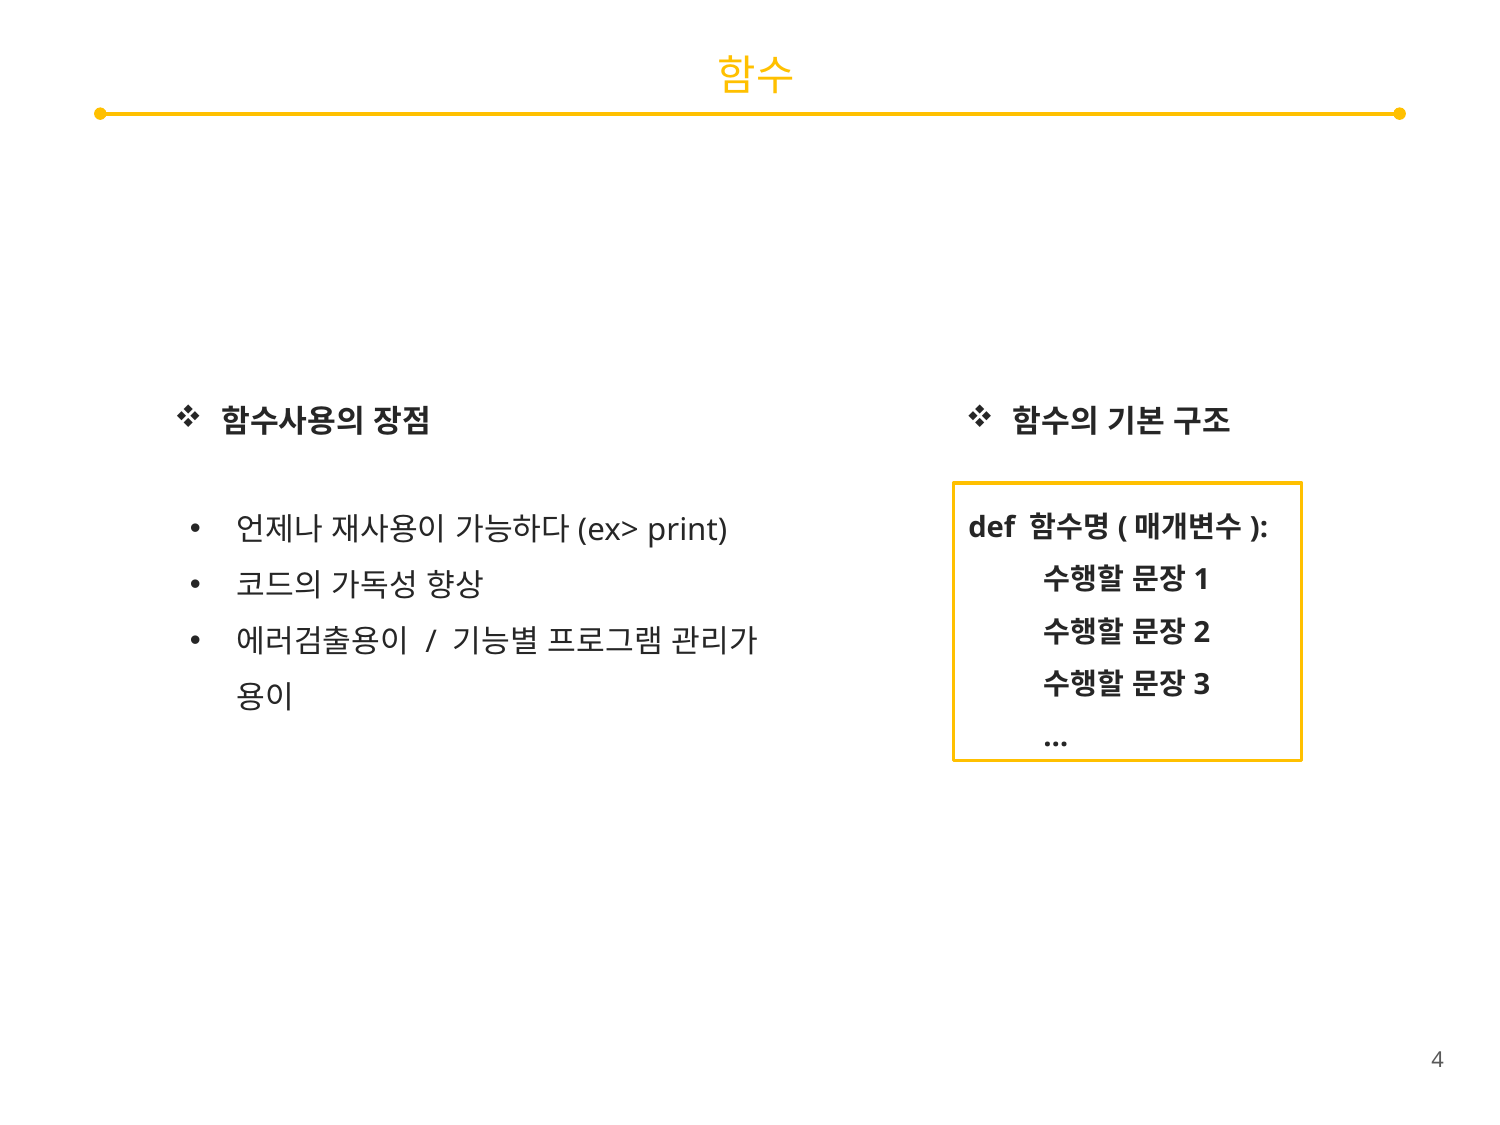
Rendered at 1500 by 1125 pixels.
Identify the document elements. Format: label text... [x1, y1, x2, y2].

text_box 함수의 기본 구조 [950, 374, 1294, 446]
title 함수 [123, 45, 1388, 102]
text_box 언제나 재사용이 가능하다(ex> print) 코드의 가독성 향상 에러검출용이 / 기능별 프로그램 관리가 용이 [175, 483, 833, 723]
text_box 함수사용의 장점 [159, 374, 502, 446]
text_box def 함수명(매개변수): 수행할 문장1 수행할 문장2 수행할 문장3 … [953, 483, 1302, 761]
